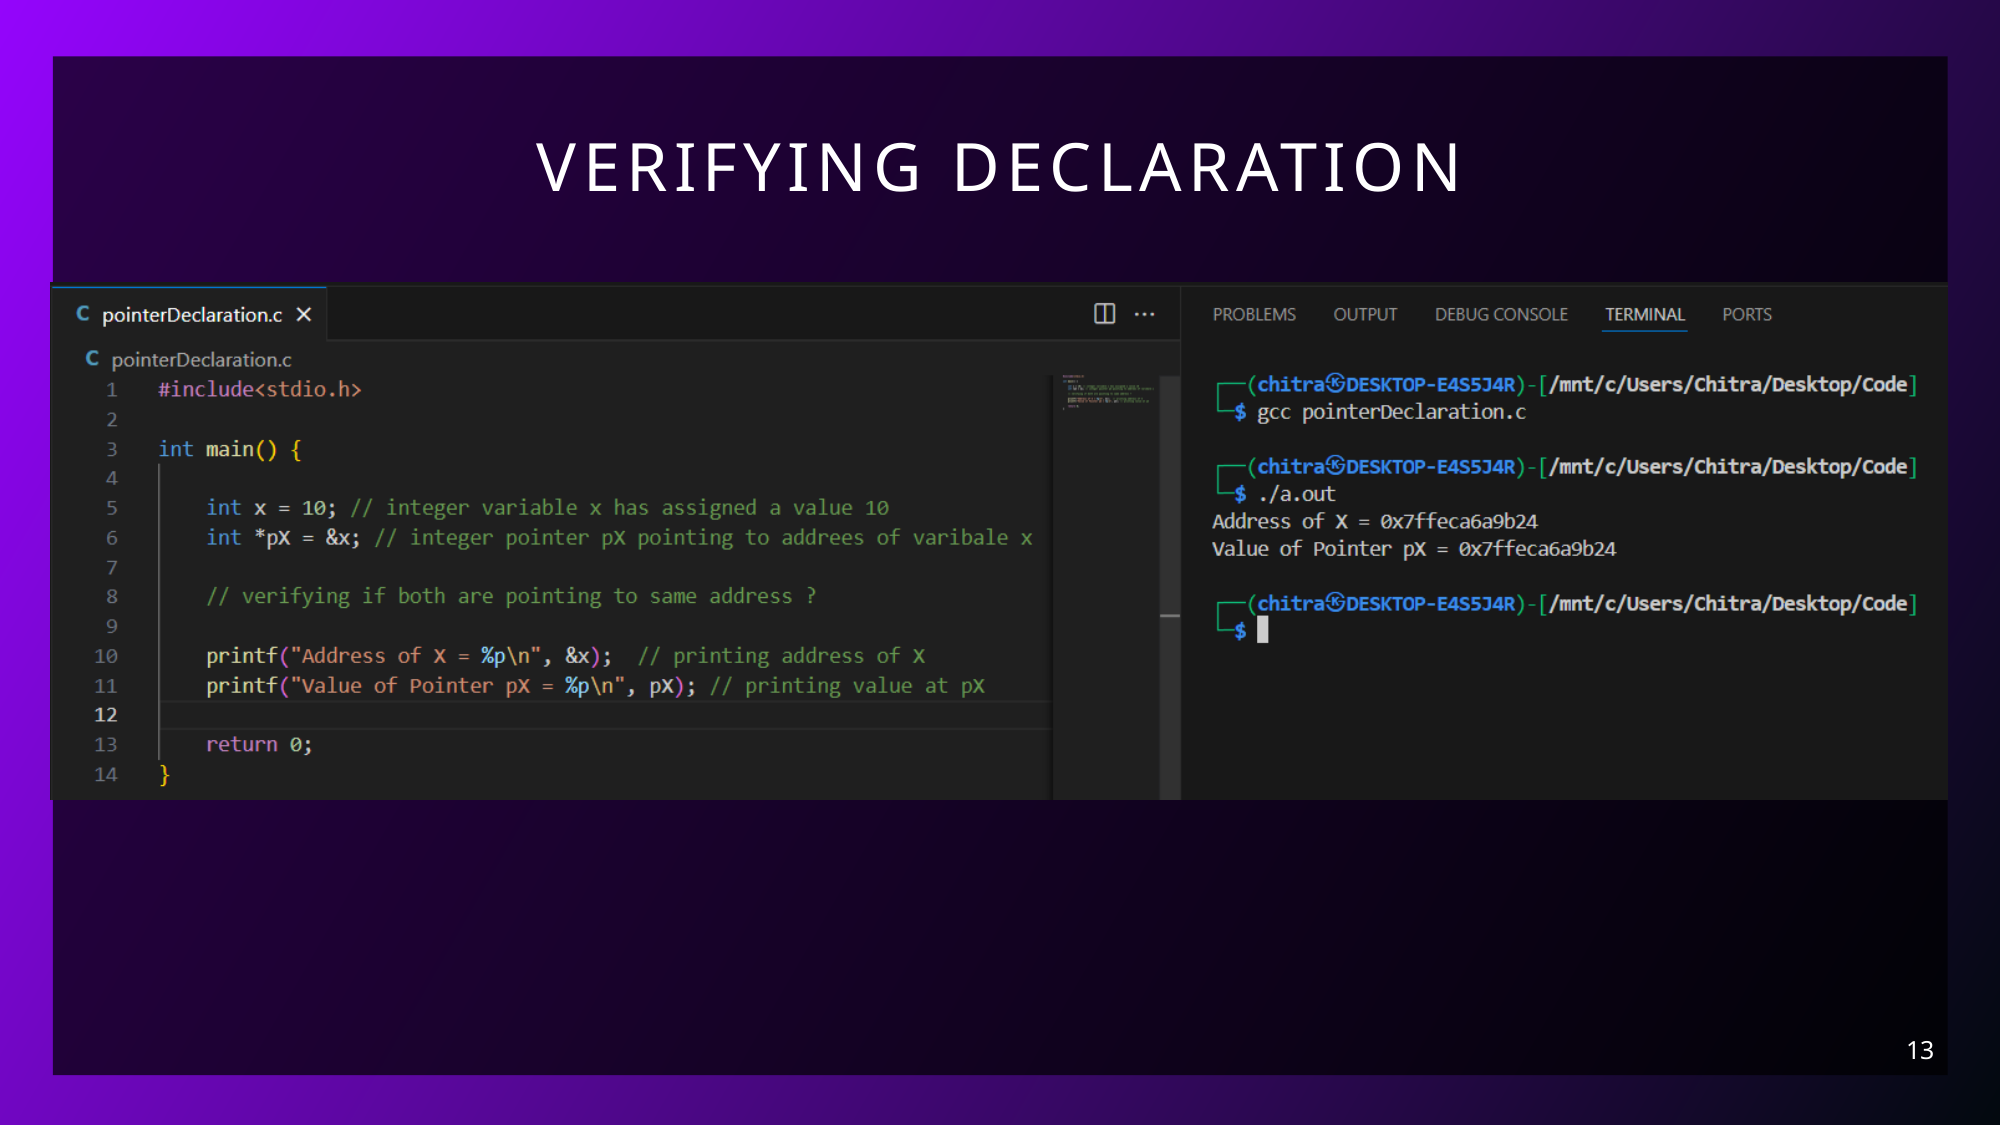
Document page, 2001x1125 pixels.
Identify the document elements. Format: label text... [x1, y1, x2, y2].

title Verifying Declaration [408, 130, 1592, 214]
picture [49, 282, 1948, 800]
slide_number 13 [1499, 1021, 1950, 1082]
